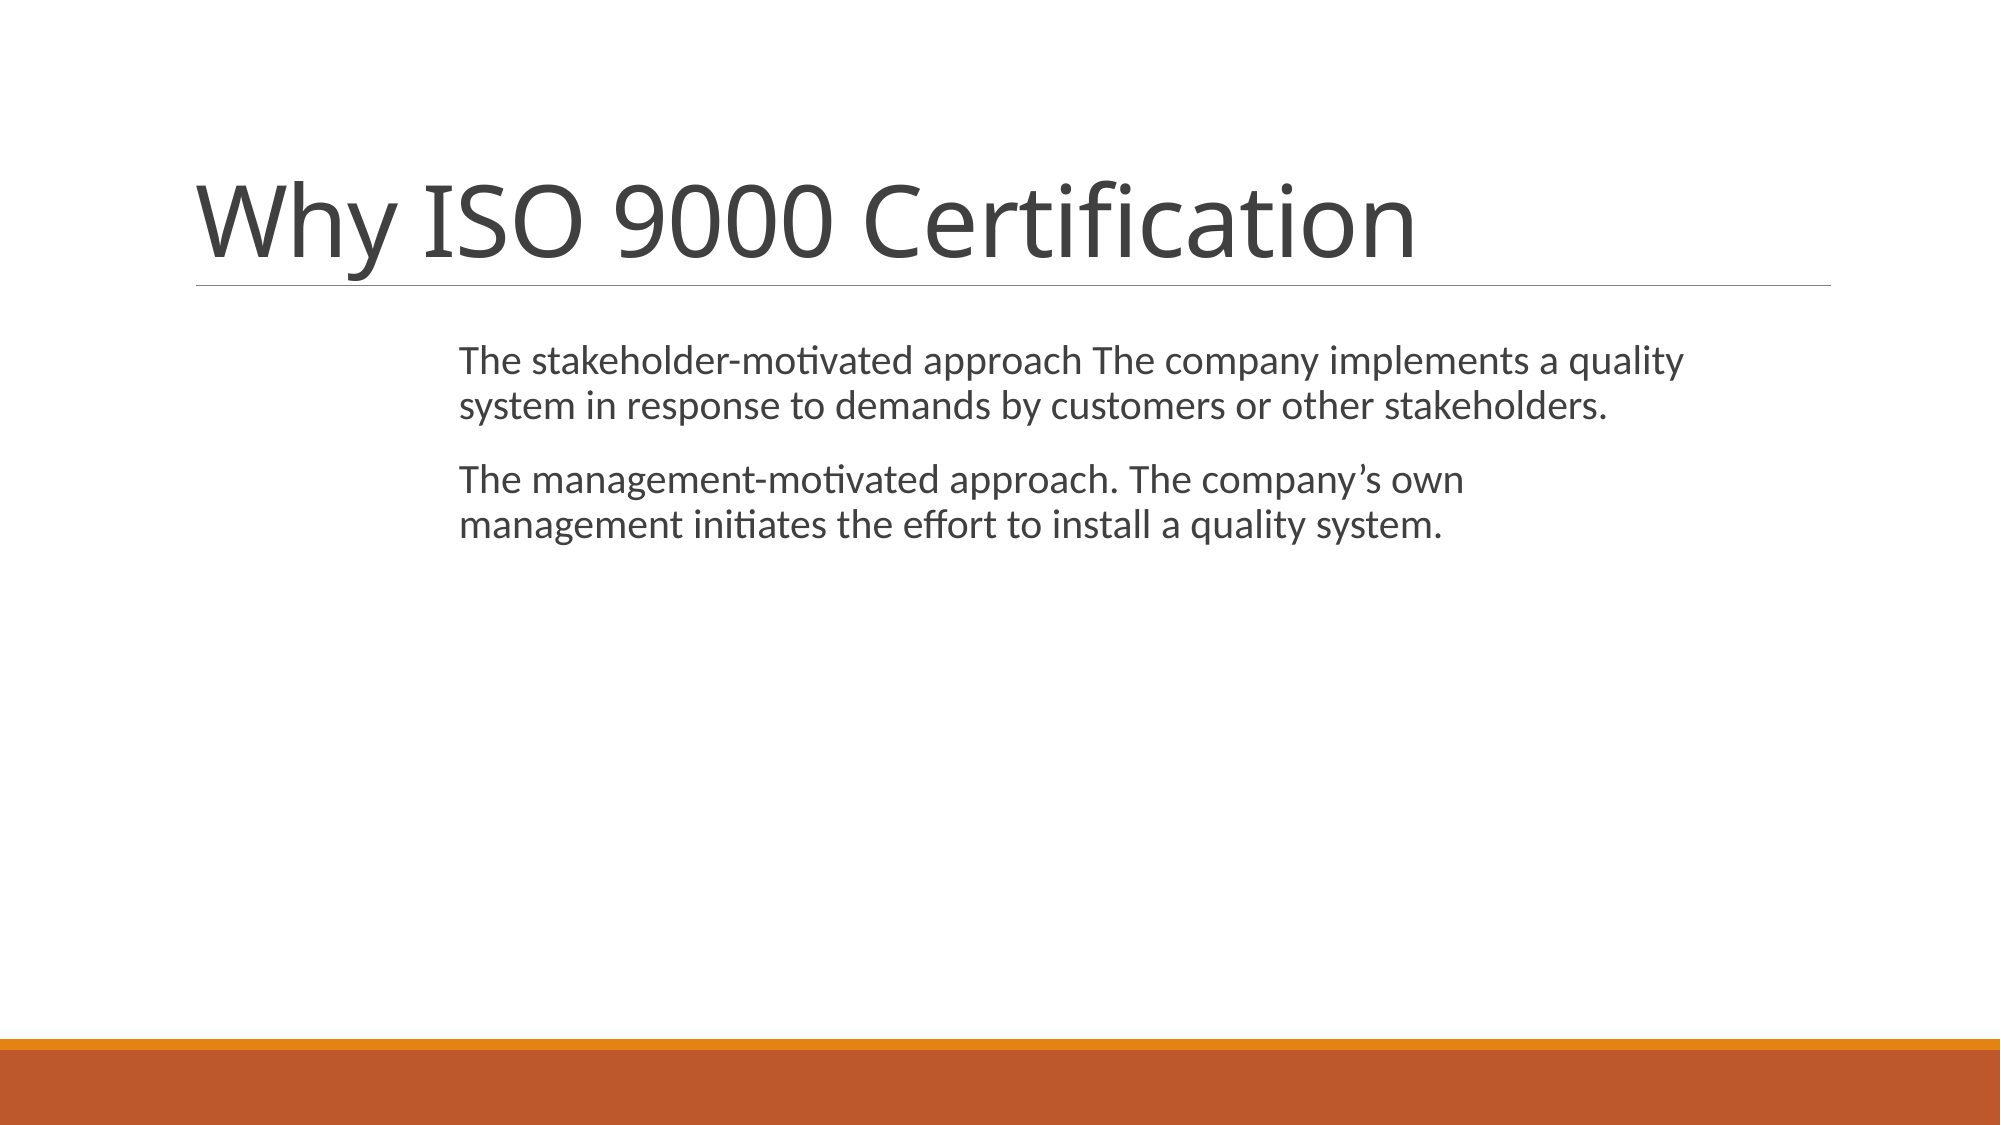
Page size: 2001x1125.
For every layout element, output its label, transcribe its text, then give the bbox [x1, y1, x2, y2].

list The stakeholder-motivated approach The company implements a quality system in response to demands by customers or other stakeholders. The management-motivated approach. The company’s own management initiates the effort to install a quality system. [444, 331, 1688, 1038]
title Why ISO 9000 Certification [180, 47, 1830, 285]
